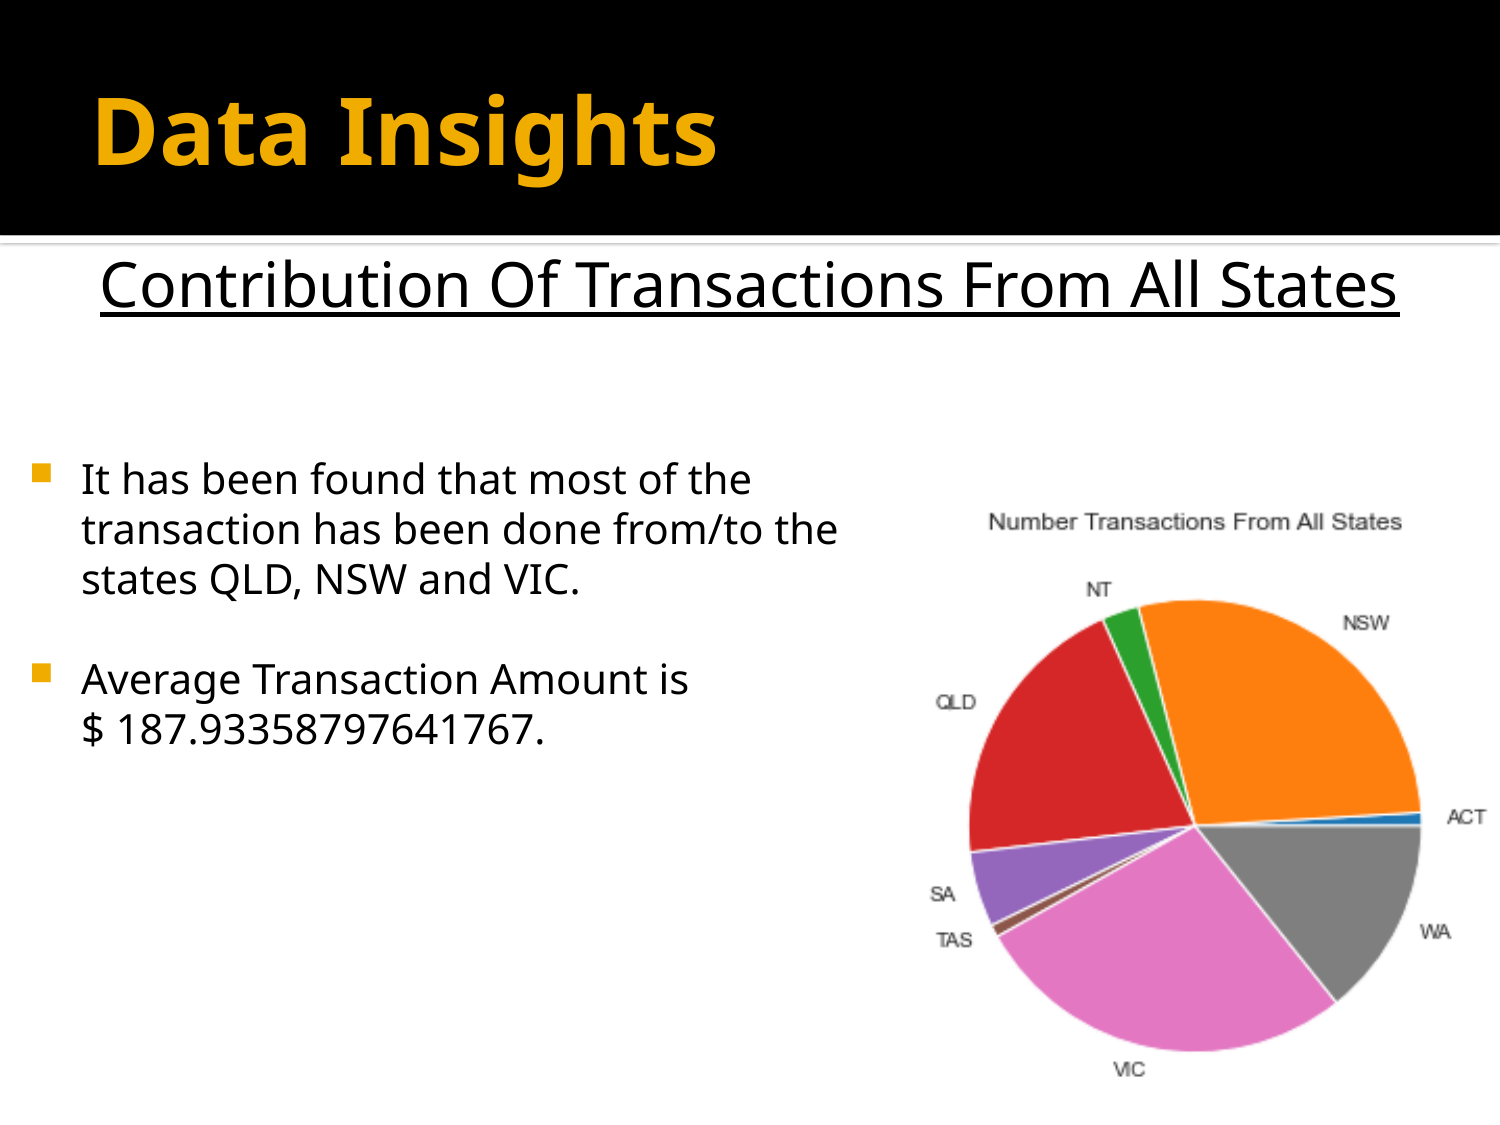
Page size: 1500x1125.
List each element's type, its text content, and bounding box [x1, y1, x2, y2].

list It has been found that most of the transaction has been done from/to the states QLD, NSW and VIC. Average Transaction Amount is $ 187.93358797641767. [0, 437, 913, 1125]
title Data Insights [75, 25, 1425, 231]
text_box Contribution Of Transactions From All States [0, 237, 1500, 328]
picture [897, 499, 1500, 1125]
